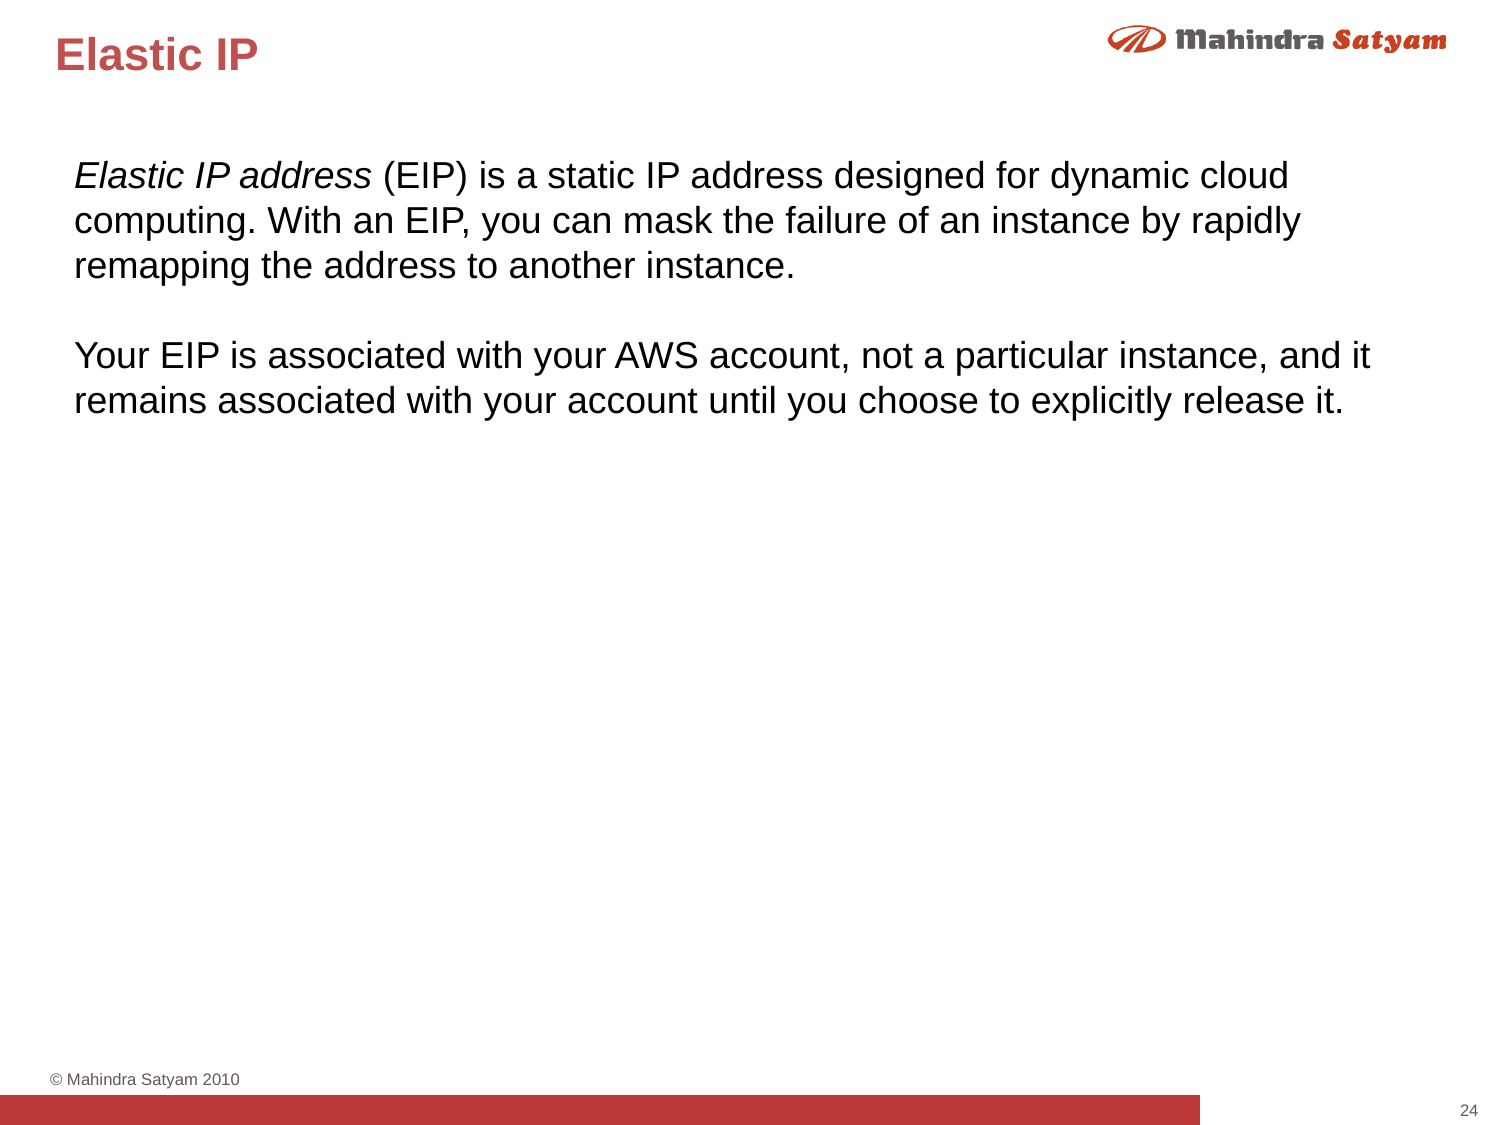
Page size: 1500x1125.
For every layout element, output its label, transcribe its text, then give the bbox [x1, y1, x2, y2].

text_box Elastic IP address (EIP) is a static IP address designed for dynamic cloud computing. With an EIP, you can mask the failure of an instance by rapidly remapping the address to another instance. Your EIP is associated with your AWS account, not a particular instance, and it remains associated with your account until you choose to explicitly release it. [74, 151, 1420, 422]
text_box Elastic IP [55, 24, 951, 80]
picture [1107, 25, 1446, 53]
